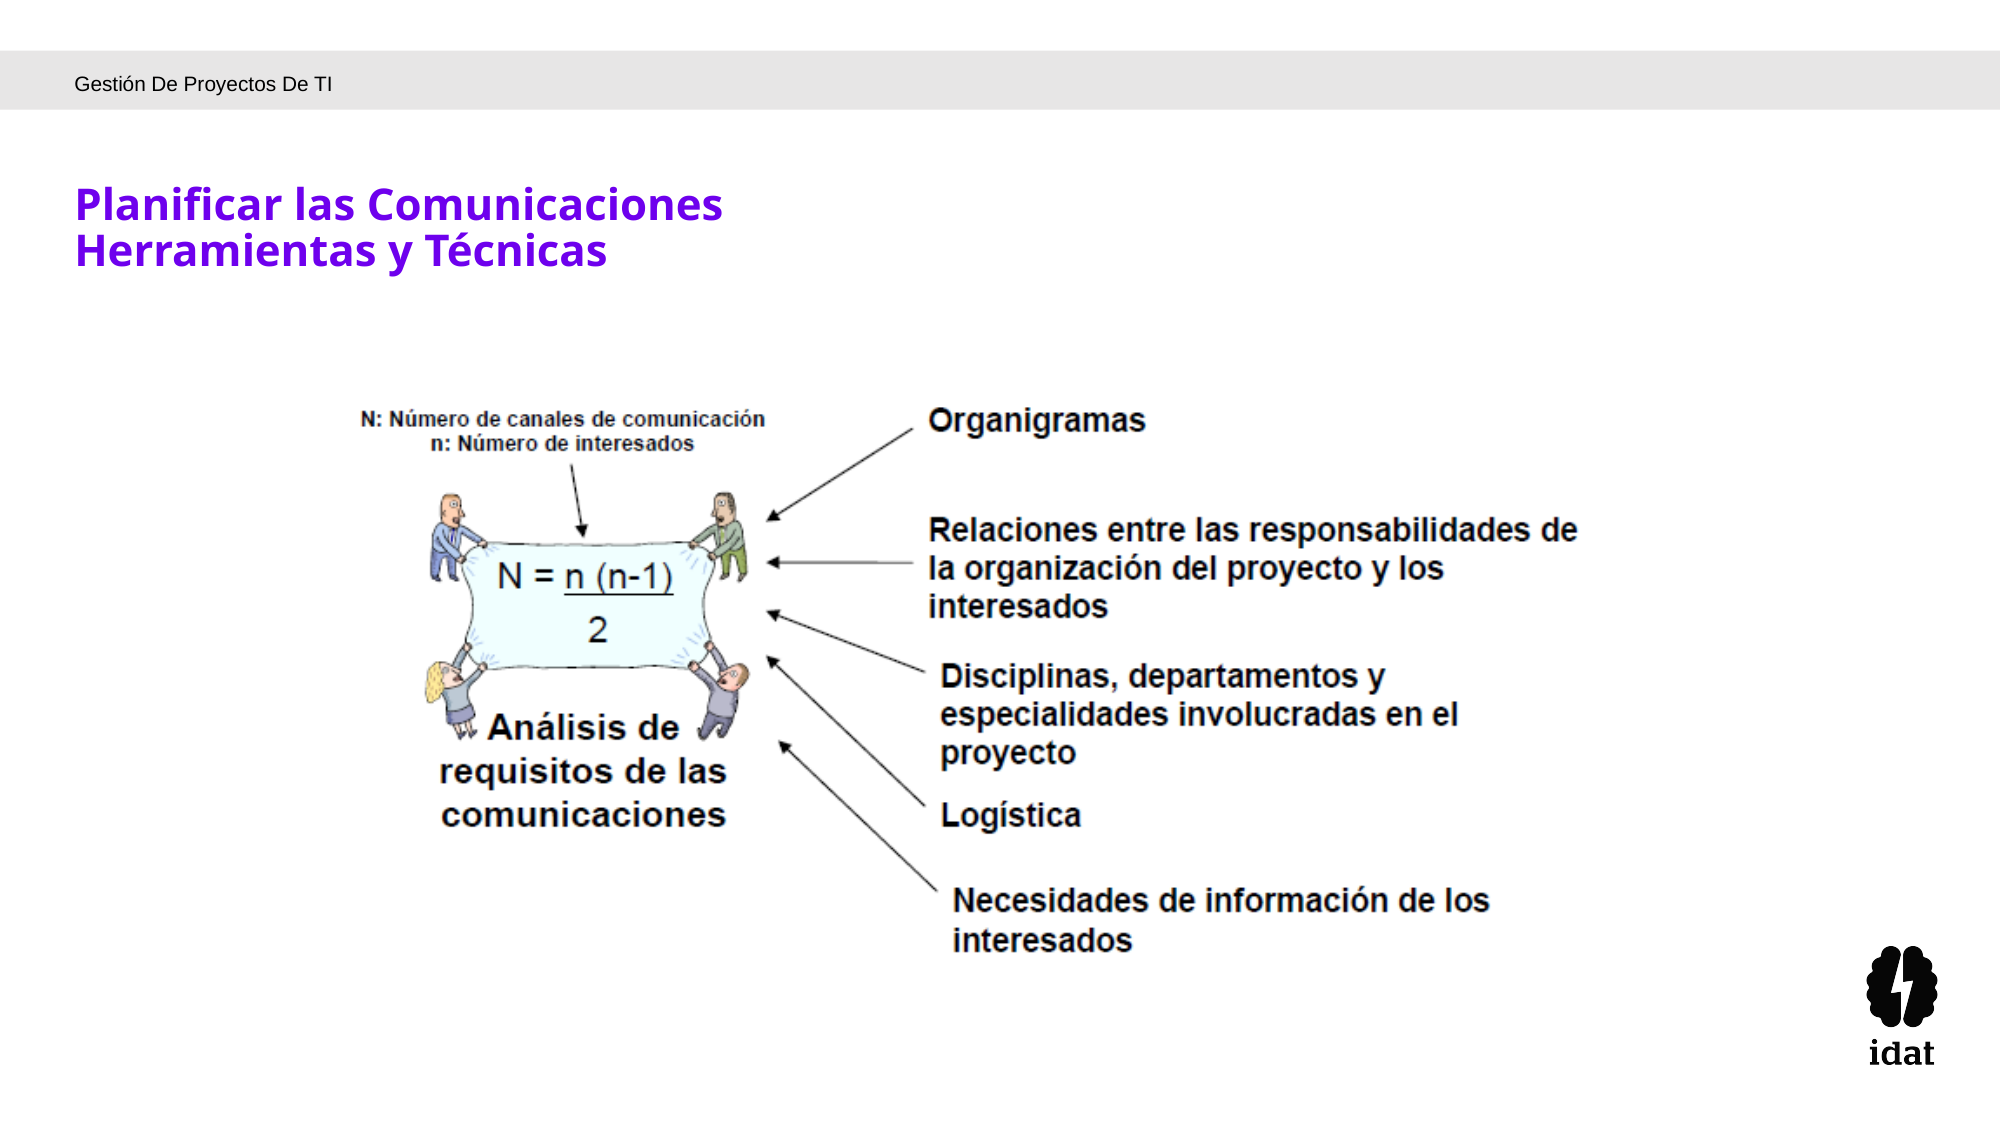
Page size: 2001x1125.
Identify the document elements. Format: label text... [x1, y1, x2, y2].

picture [1866, 946, 1938, 1065]
picture [347, 366, 1612, 982]
list Gestión De Proyectos De TI [74, 58, 690, 106]
list Planificar las Comunicaciones Herramientas y Técnicas [74, 194, 973, 274]
